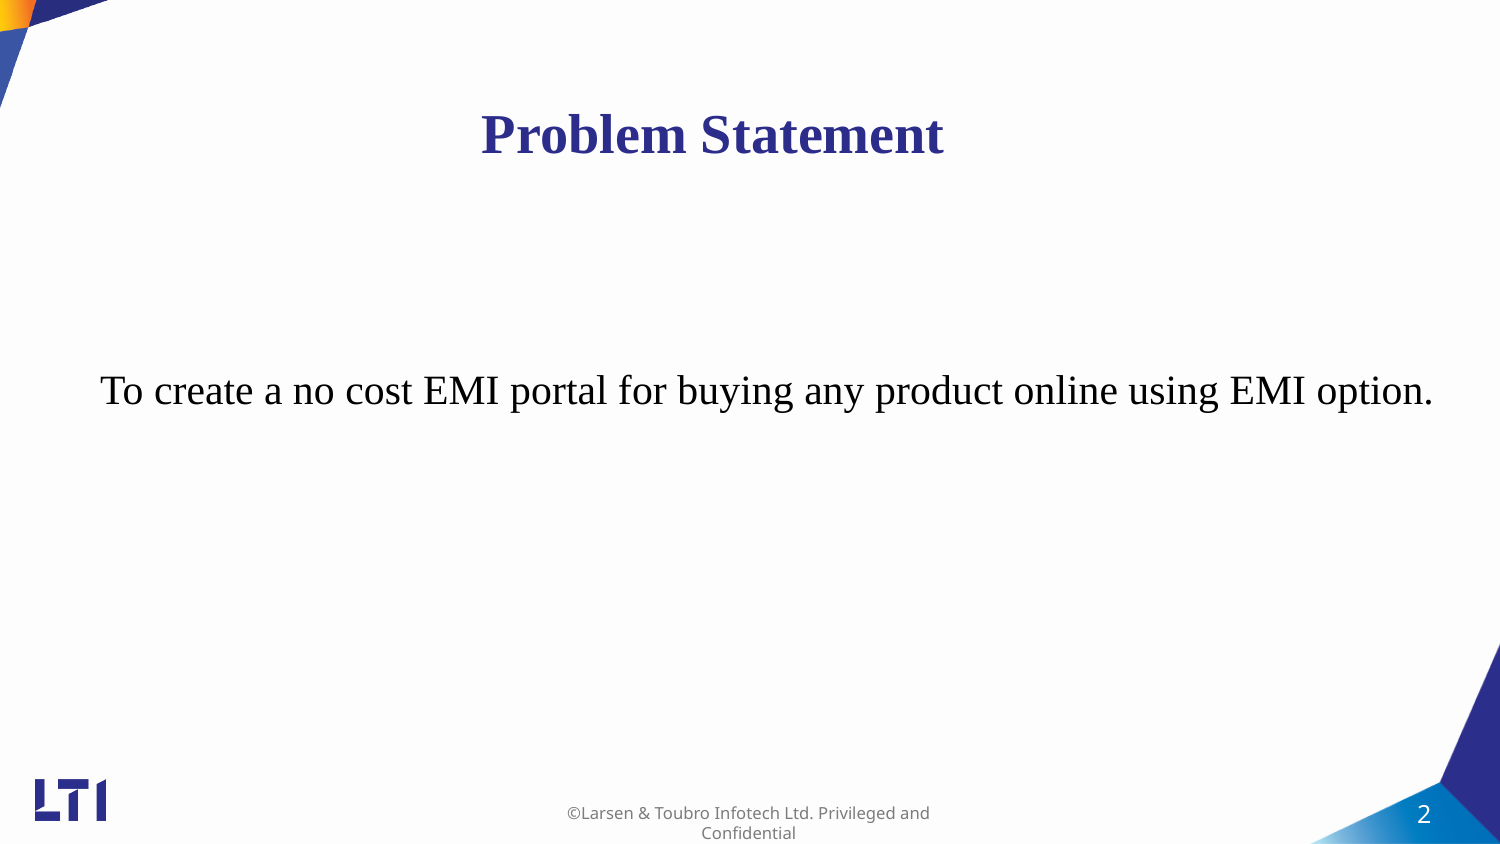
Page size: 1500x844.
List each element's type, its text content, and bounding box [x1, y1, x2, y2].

picture [35, 779, 106, 821]
title Problem Statement [54, 96, 1373, 166]
picture [1288, 640, 1500, 844]
list To create a no cost EMI portal for buying any product online using EMI option. [61, 362, 1475, 524]
picture [0, 0, 109, 110]
